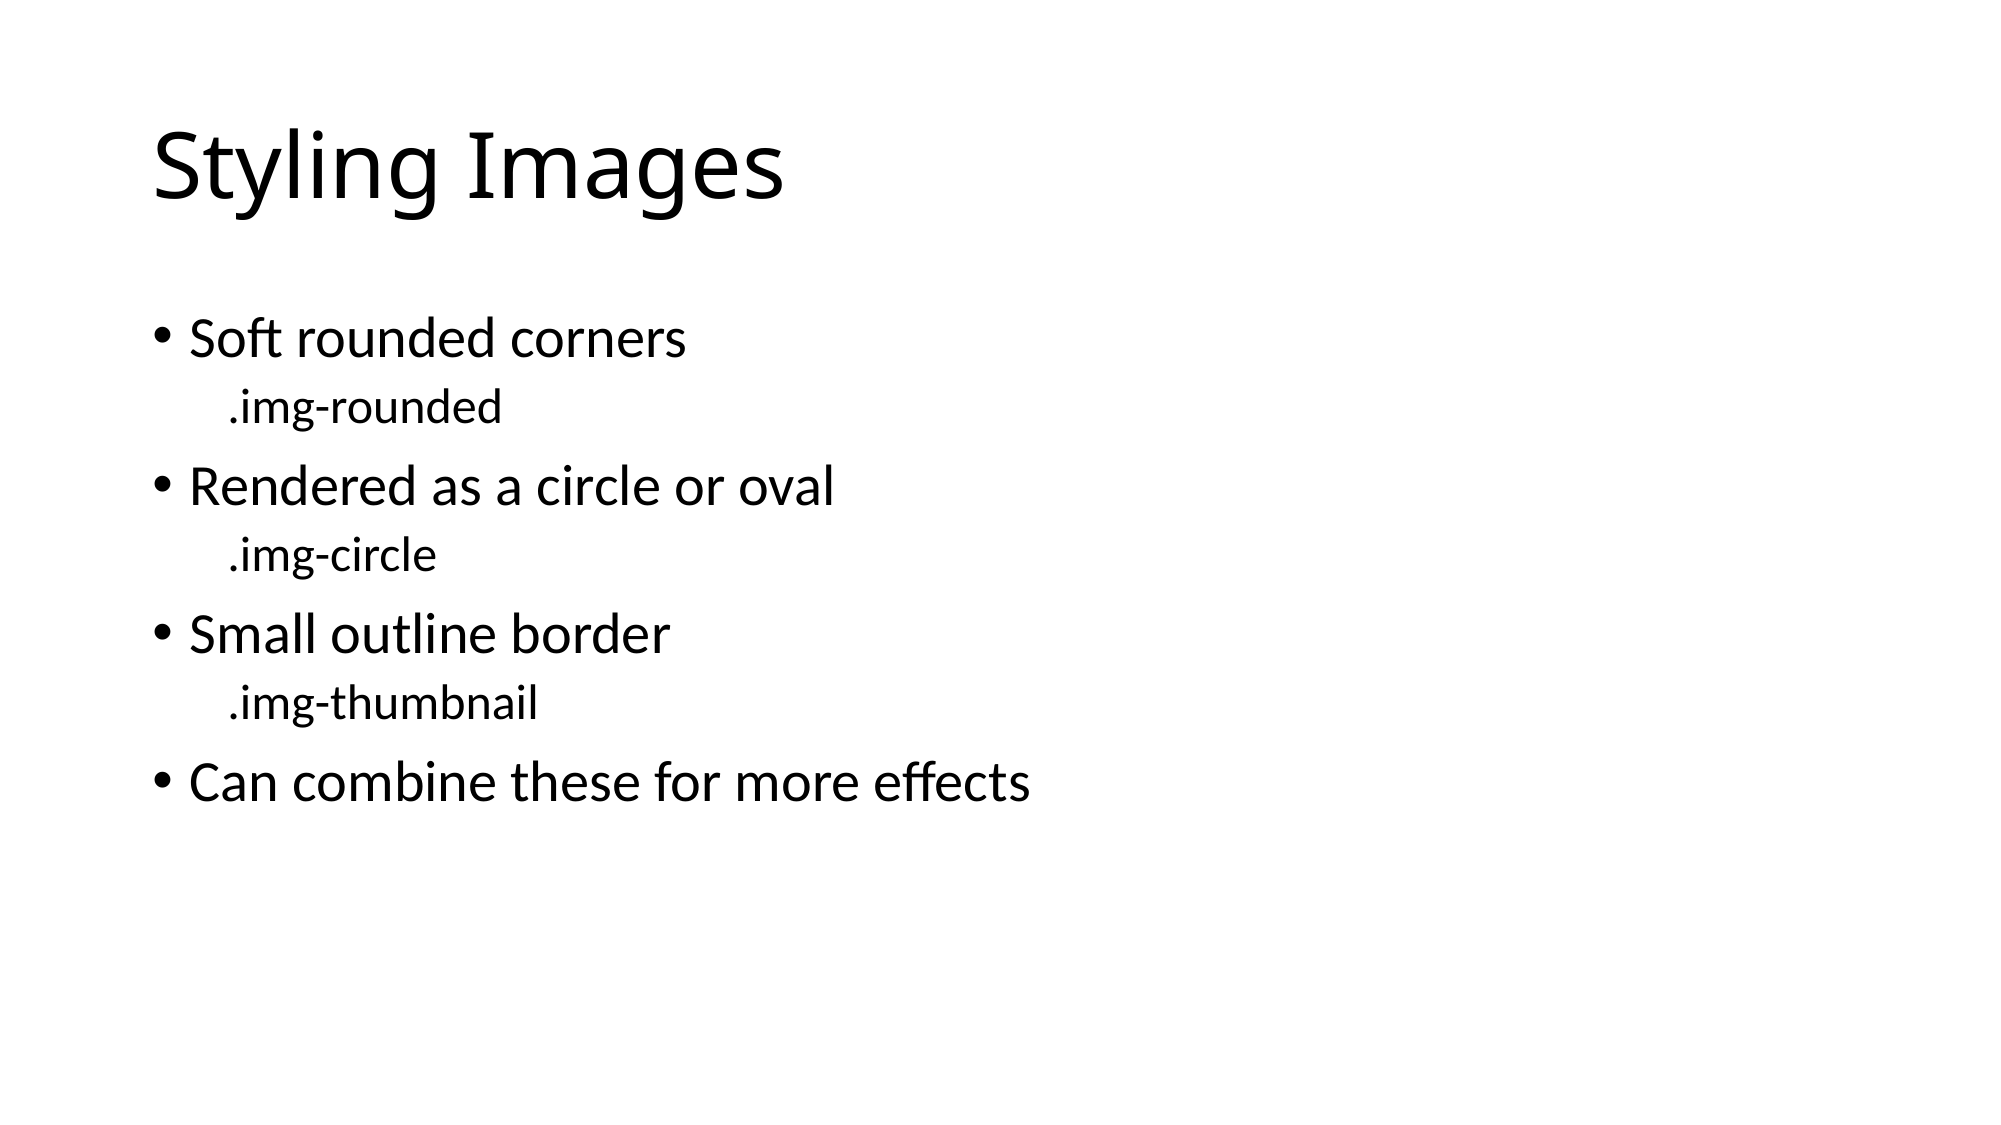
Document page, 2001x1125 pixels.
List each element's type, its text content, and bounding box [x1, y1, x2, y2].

list Soft rounded corners .img-rounded Rendered as a circle or oval .img-circle Small outline border .img-thumbnail Can combine these for more effects [137, 299, 1863, 1014]
title Styling Images [137, 59, 1863, 278]
